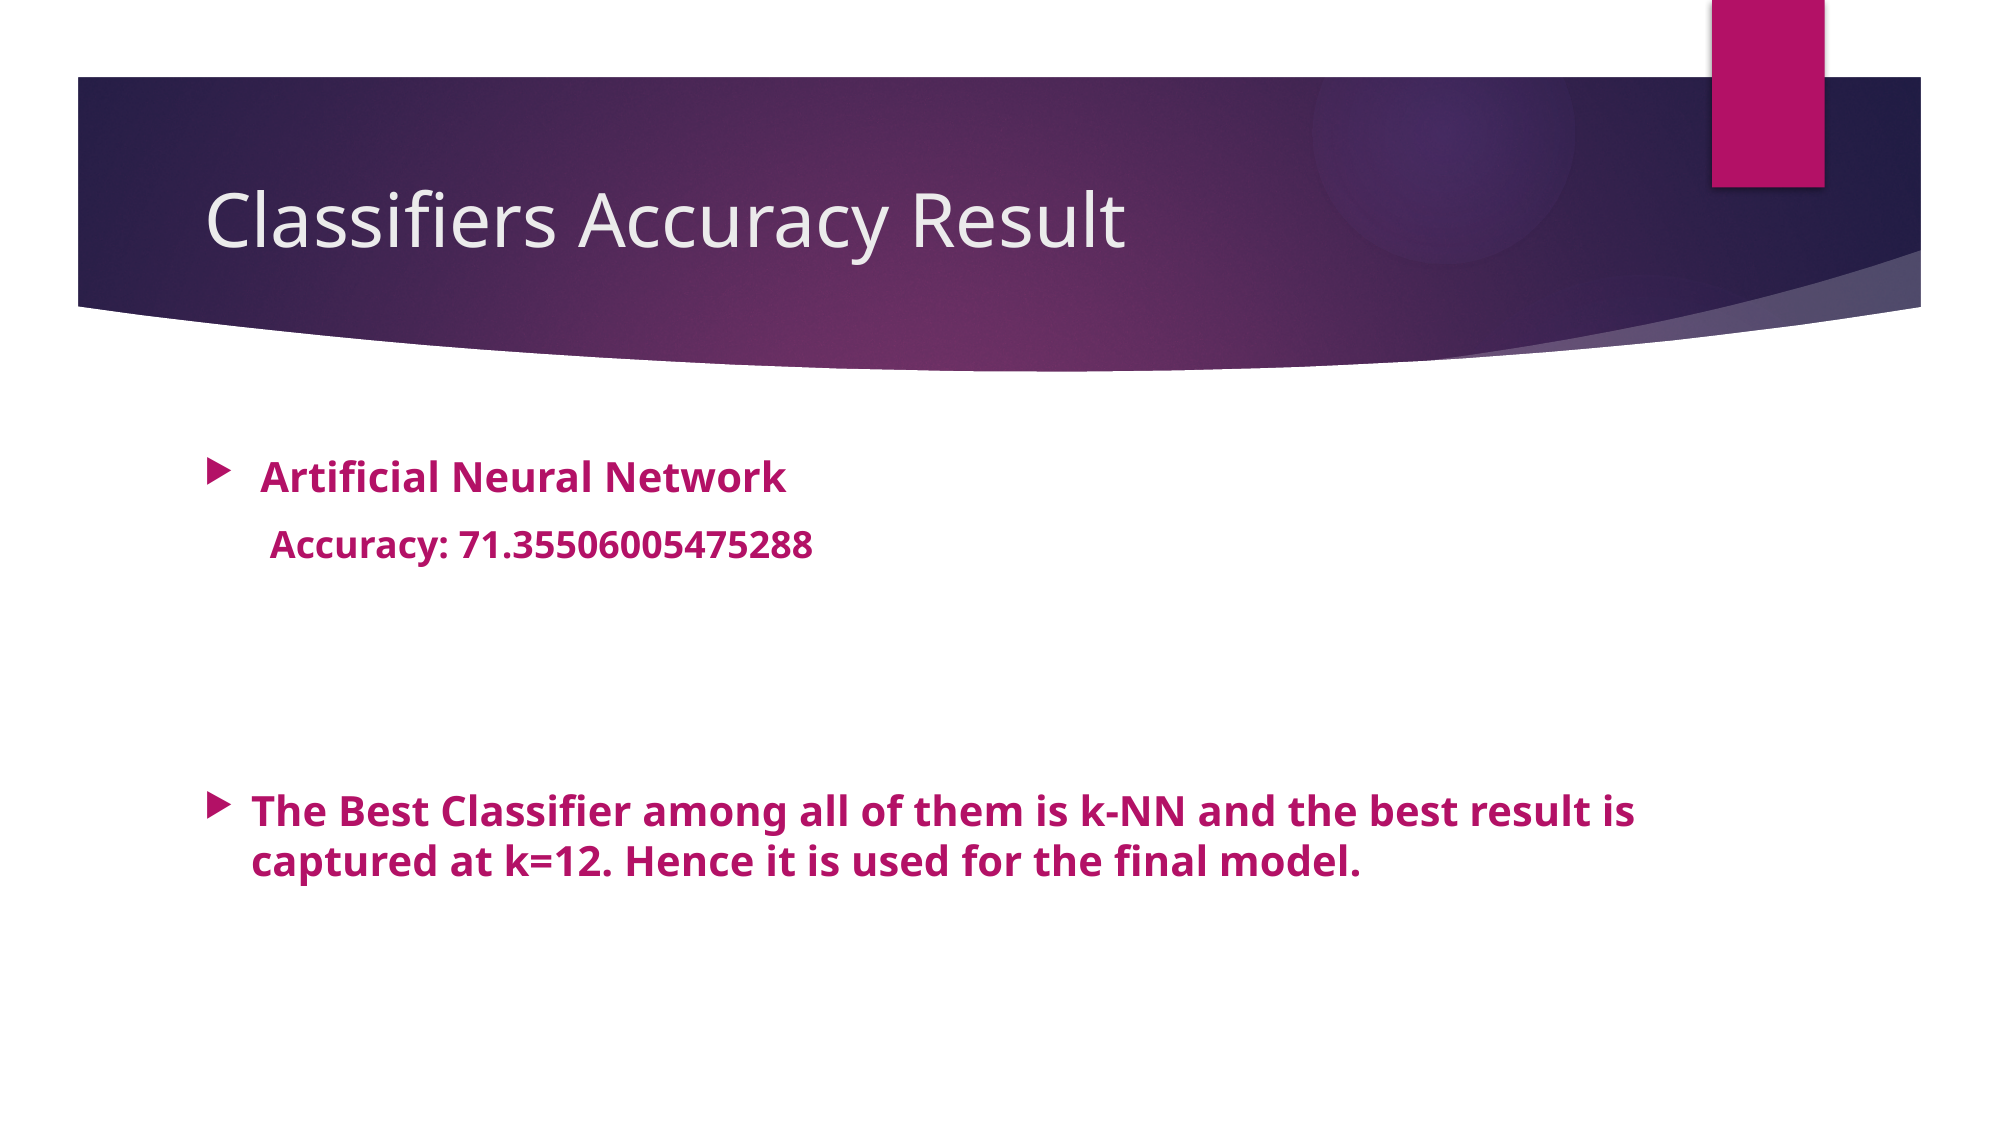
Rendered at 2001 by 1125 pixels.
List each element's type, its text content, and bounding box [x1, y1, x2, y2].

title Classifiers Accuracy Result [189, 159, 1627, 276]
text_box Artificial Neural Network Accuracy: 71.35506005475288 The Best Classifier among all of them is k-NN and the best result is captured at k=12. Hence it is used for the final model. [189, 442, 1700, 978]
